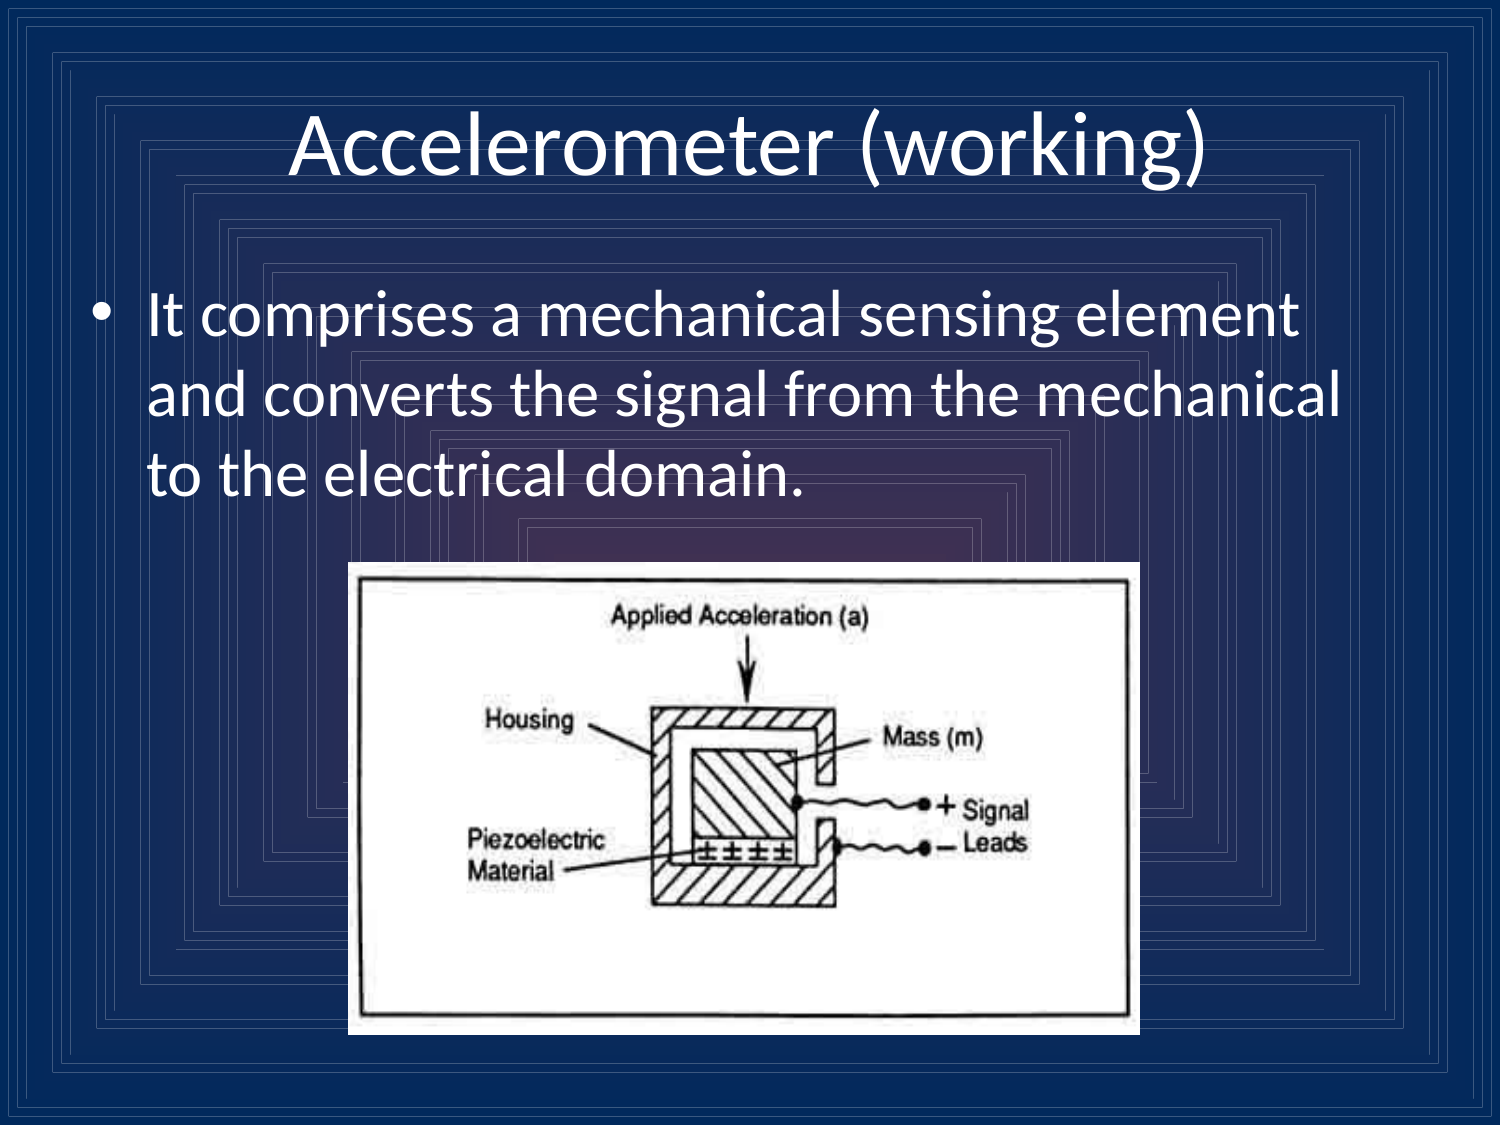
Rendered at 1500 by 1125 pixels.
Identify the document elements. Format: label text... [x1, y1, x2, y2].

picture [348, 562, 1140, 1036]
title Accelerometer (working) [75, 45, 1425, 233]
list It comprises a mechanical sensing element and converts the signal from the mechanical to the electrical domain. [75, 262, 1425, 1005]
